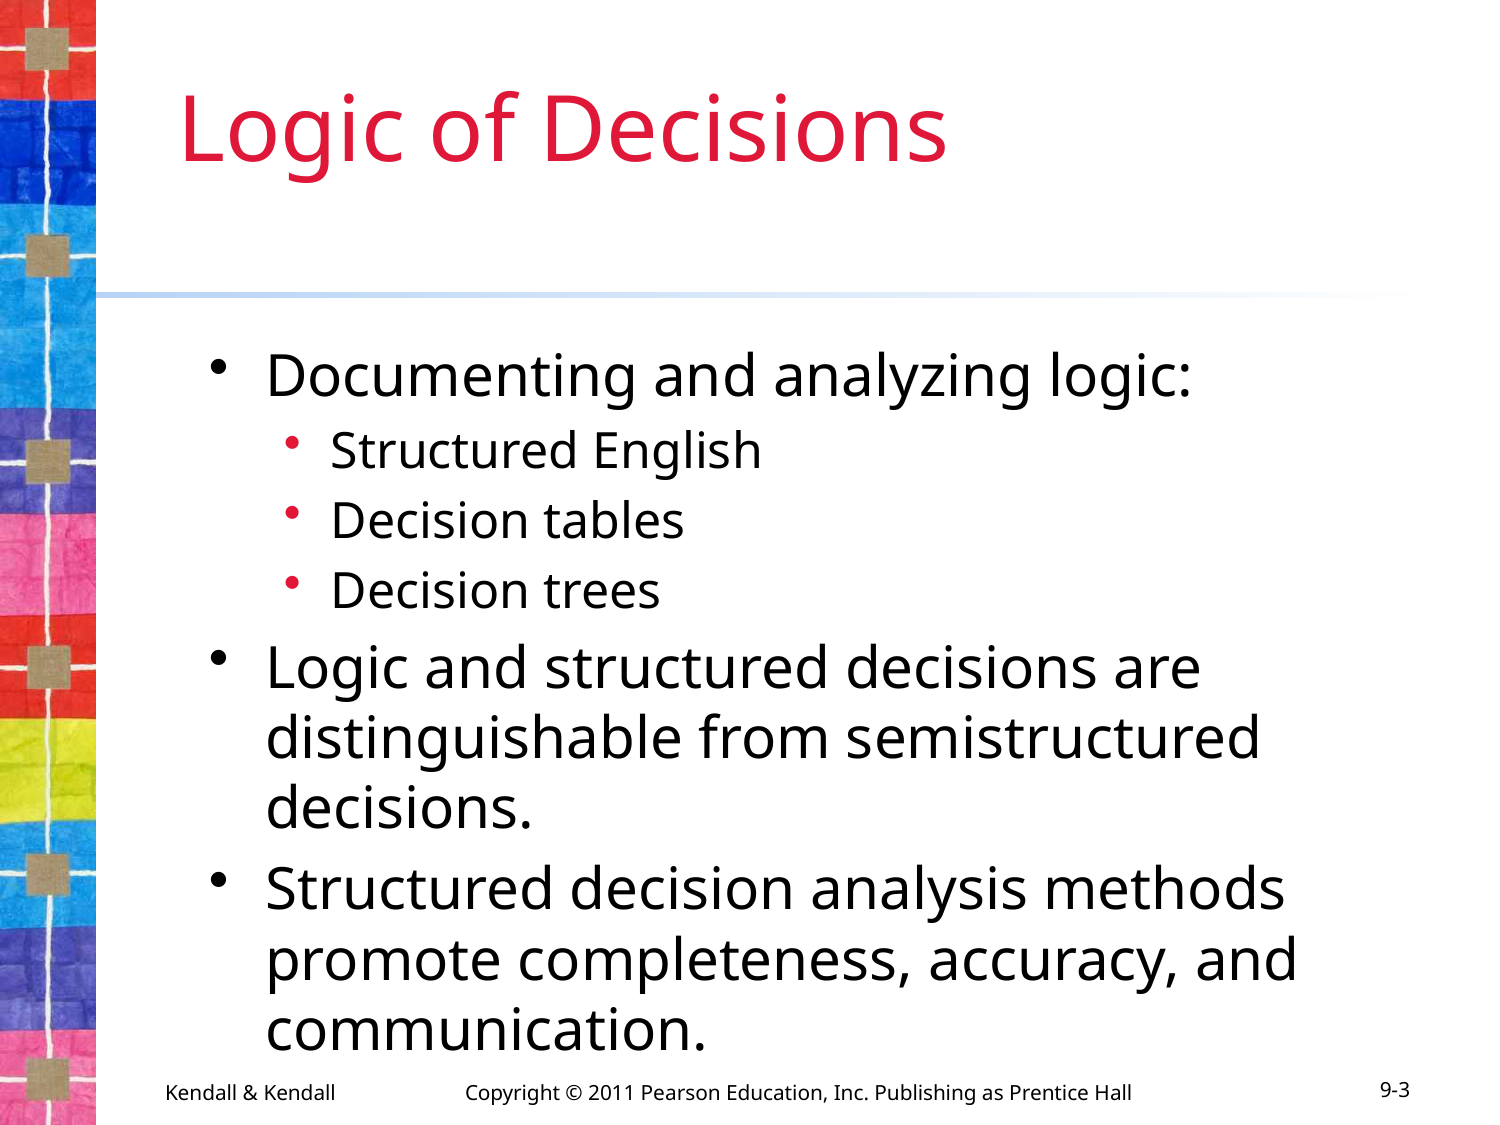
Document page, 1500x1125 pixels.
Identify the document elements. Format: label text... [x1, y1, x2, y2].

picture [0, 0, 96, 1125]
slide_number Kendall & Kendall Copyright © 2011 Pearson Education, Inc. Publishing as Prentice Hall [149, 1037, 1112, 1113]
slide_number 9-3 [1112, 1037, 1426, 1113]
list Documenting and analyzing logic: Structured English Decision tables Decision trees Logic and structured decisions are distinguishable from semistructured decisions. Structured decision analysis methods promote completeness, accuracy, and communication. [193, 330, 1470, 1007]
title Logic of Decisions [162, 62, 1455, 251]
